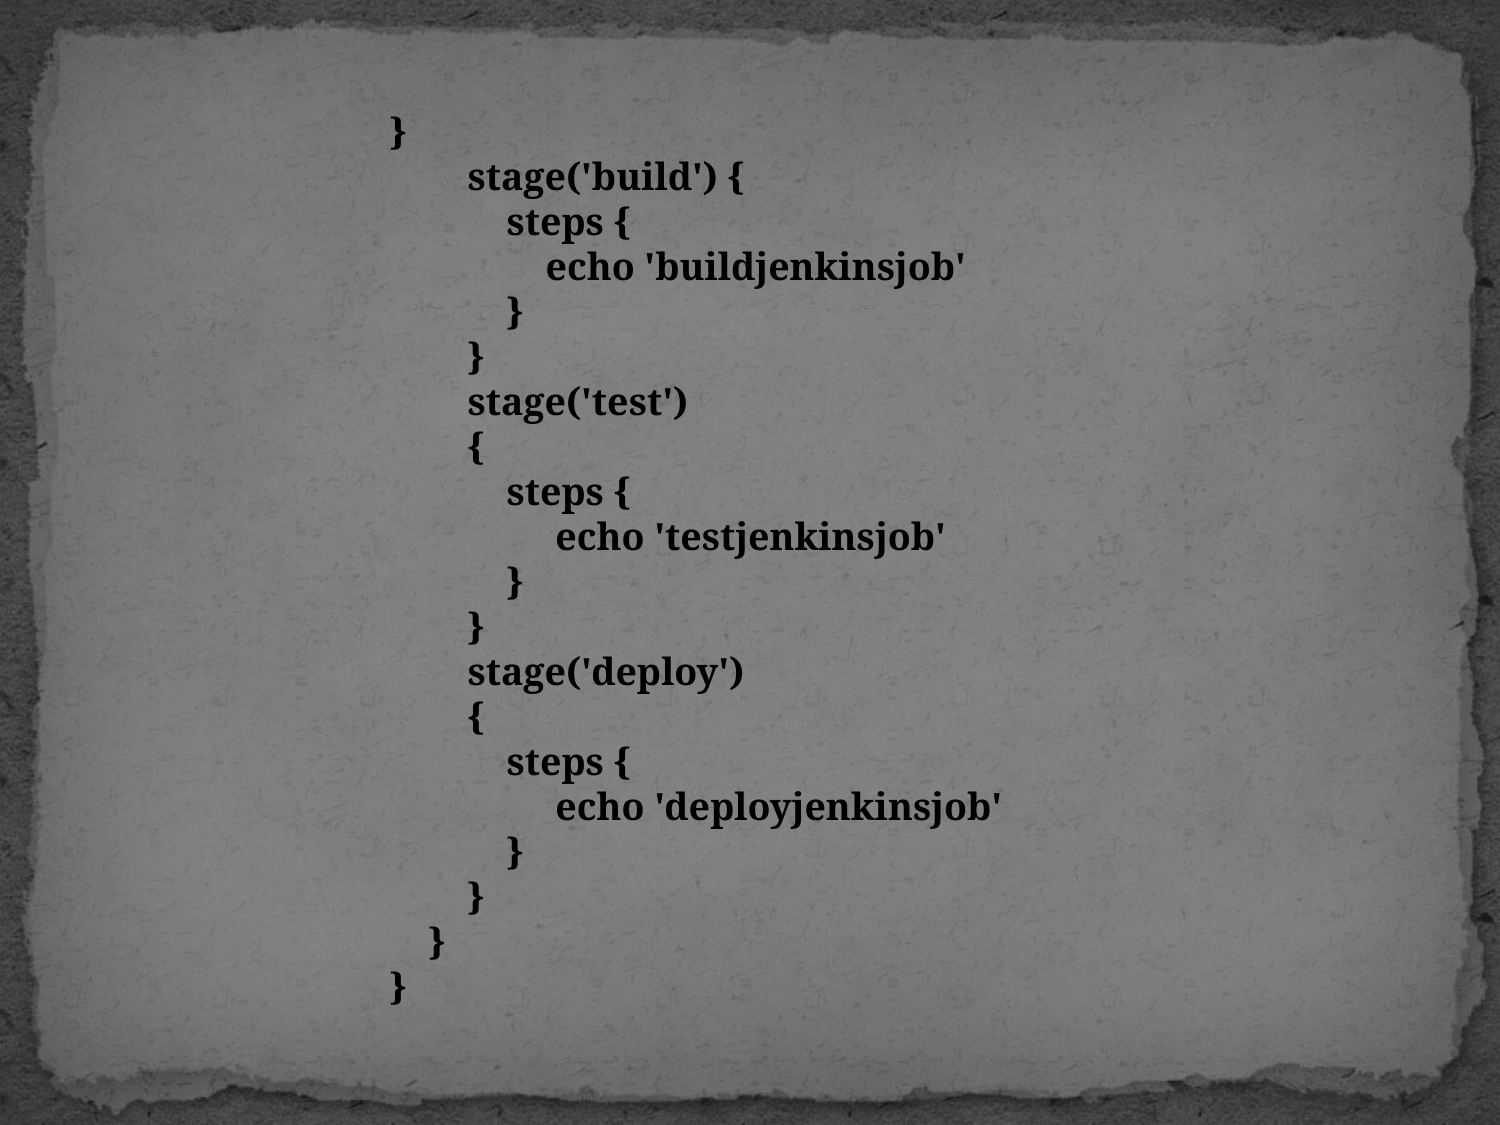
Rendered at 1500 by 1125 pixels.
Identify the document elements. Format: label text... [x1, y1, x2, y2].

text_box } stage('build') { steps { echo 'buildjenkinsjob' } } stage('test') { steps { echo 'testjenkinsjob' } } stage('deploy') { steps { echo 'deployjenkinsjob' } } } } [374, 100, 1125, 1016]
